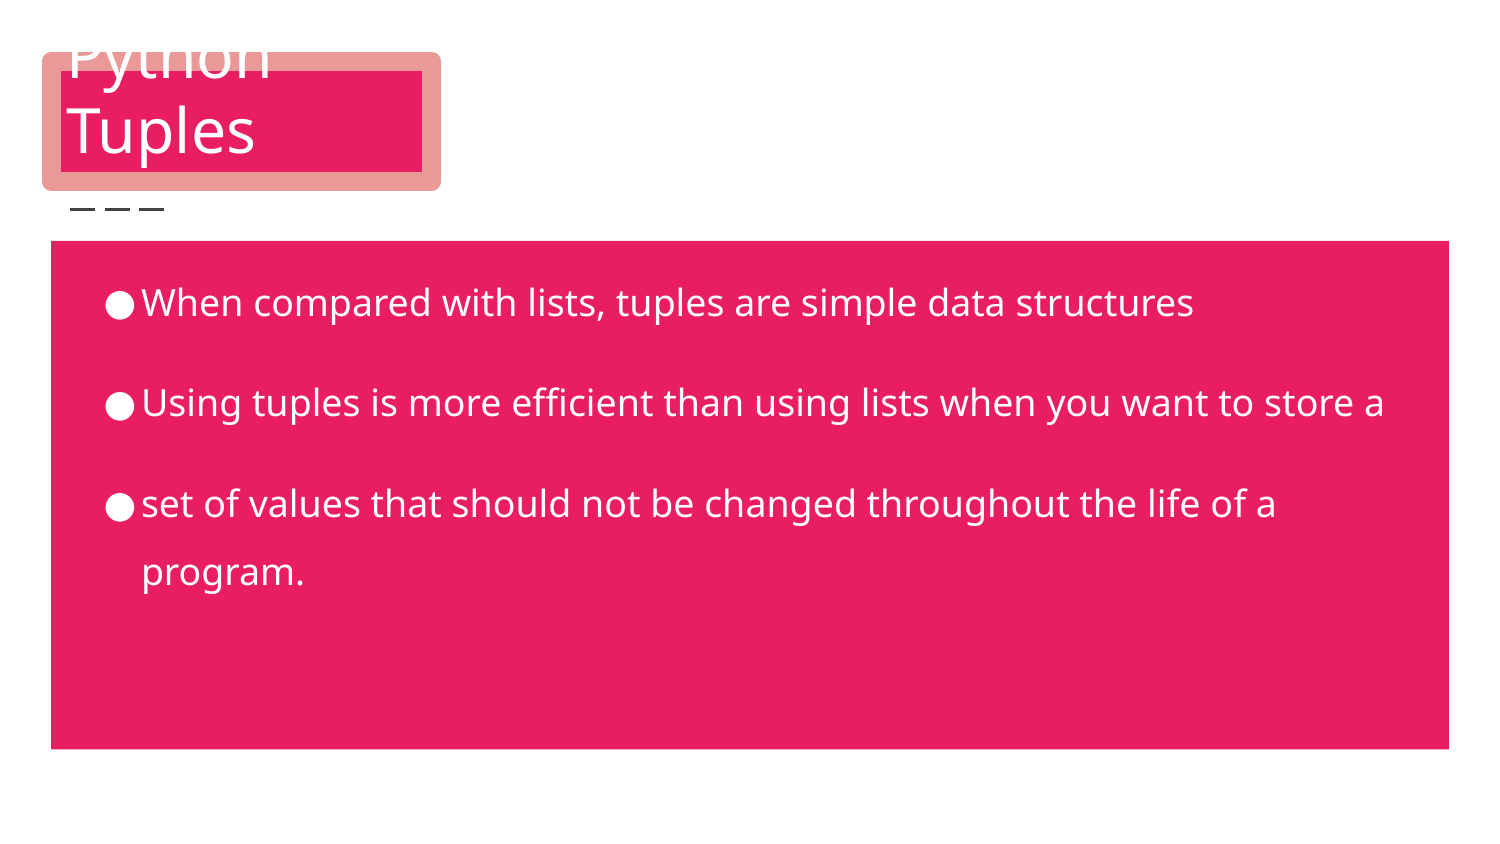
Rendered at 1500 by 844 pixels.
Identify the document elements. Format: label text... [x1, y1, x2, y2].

list When compared with lists, tuples are simple data structures Using tuples is more efficient than using lists when you want to store a set of values that should not be changed throughout the life of a program. [51, 240, 1449, 750]
title Python Tuples [51, 61, 432, 182]
